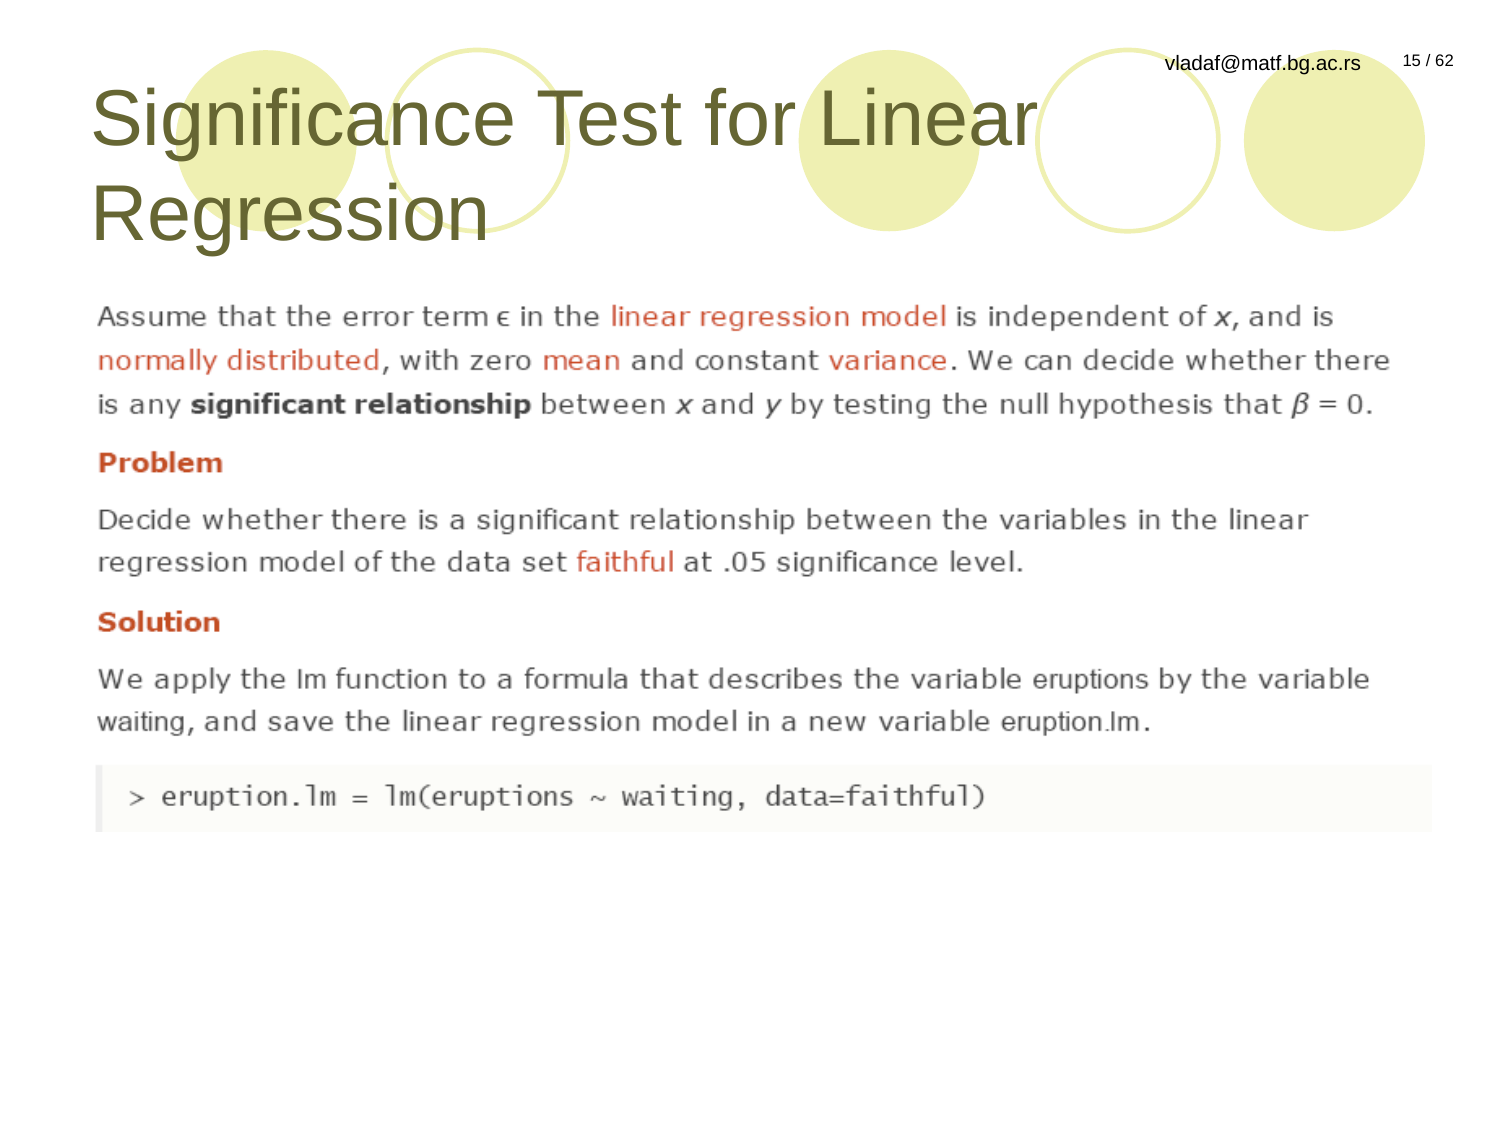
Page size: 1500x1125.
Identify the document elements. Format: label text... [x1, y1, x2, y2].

picture [83, 296, 1433, 832]
title Significance Test for Linear Regression [75, 90, 1475, 233]
